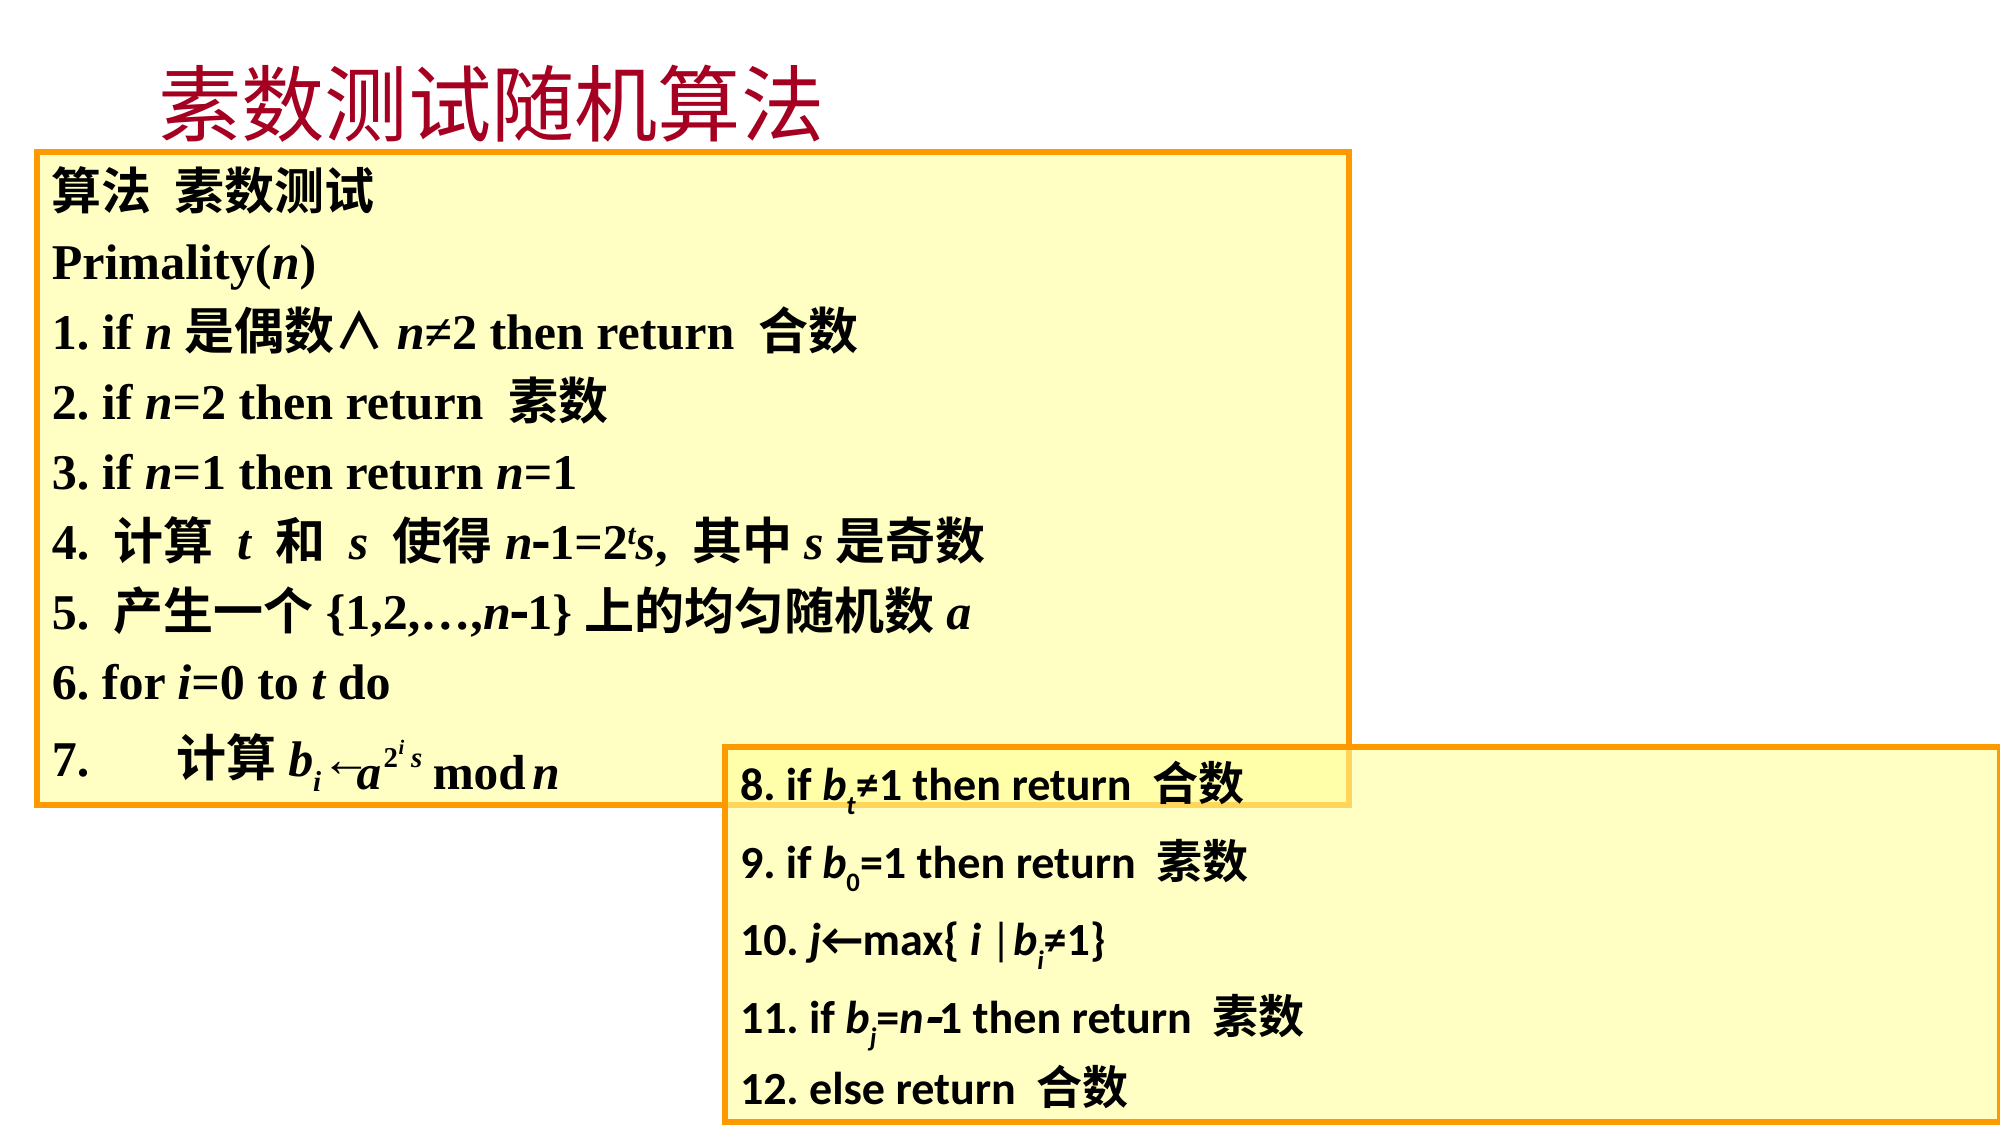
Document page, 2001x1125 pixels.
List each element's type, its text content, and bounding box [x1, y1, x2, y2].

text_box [36, 151, 1350, 806]
text_box 素数测试随机算法 [143, 0, 1869, 218]
text_box 8. if bt≠1 then return 合数 9. if b0=1 then return 素数 10. j←max{ i |bi≠1} 11. if bj=n1 then return 素数 12. else return 合数 [725, 747, 2000, 1123]
picture [349, 727, 568, 803]
